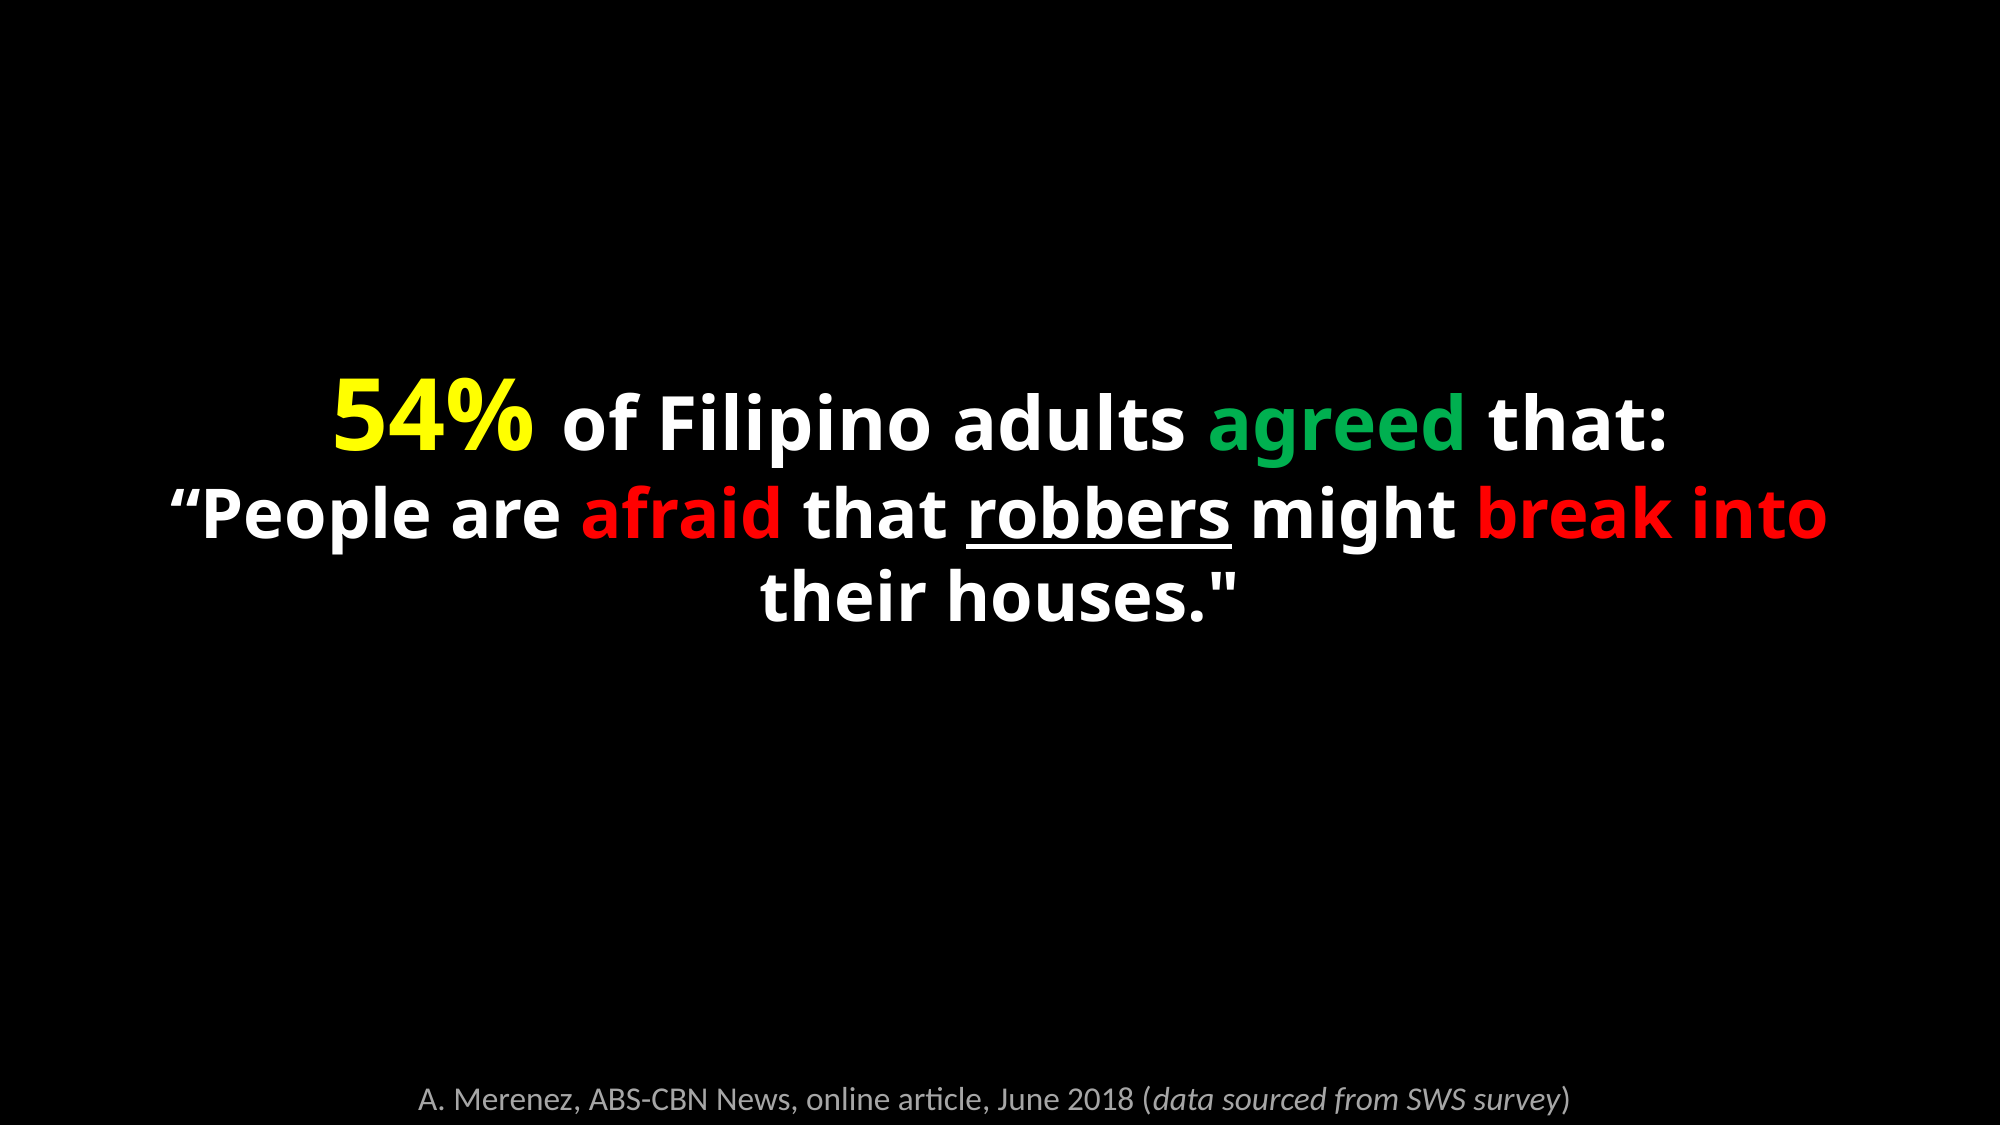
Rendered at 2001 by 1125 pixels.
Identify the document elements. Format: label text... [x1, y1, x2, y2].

text_box 54% of Filipino adults agreed that: “People are afraid that robbers might break into their houses." [67, 342, 1933, 643]
text_box A. Merenez, ABS-CBN News, online article, June 2018 (data sourced from SWS survey) [403, 1069, 1597, 1125]
